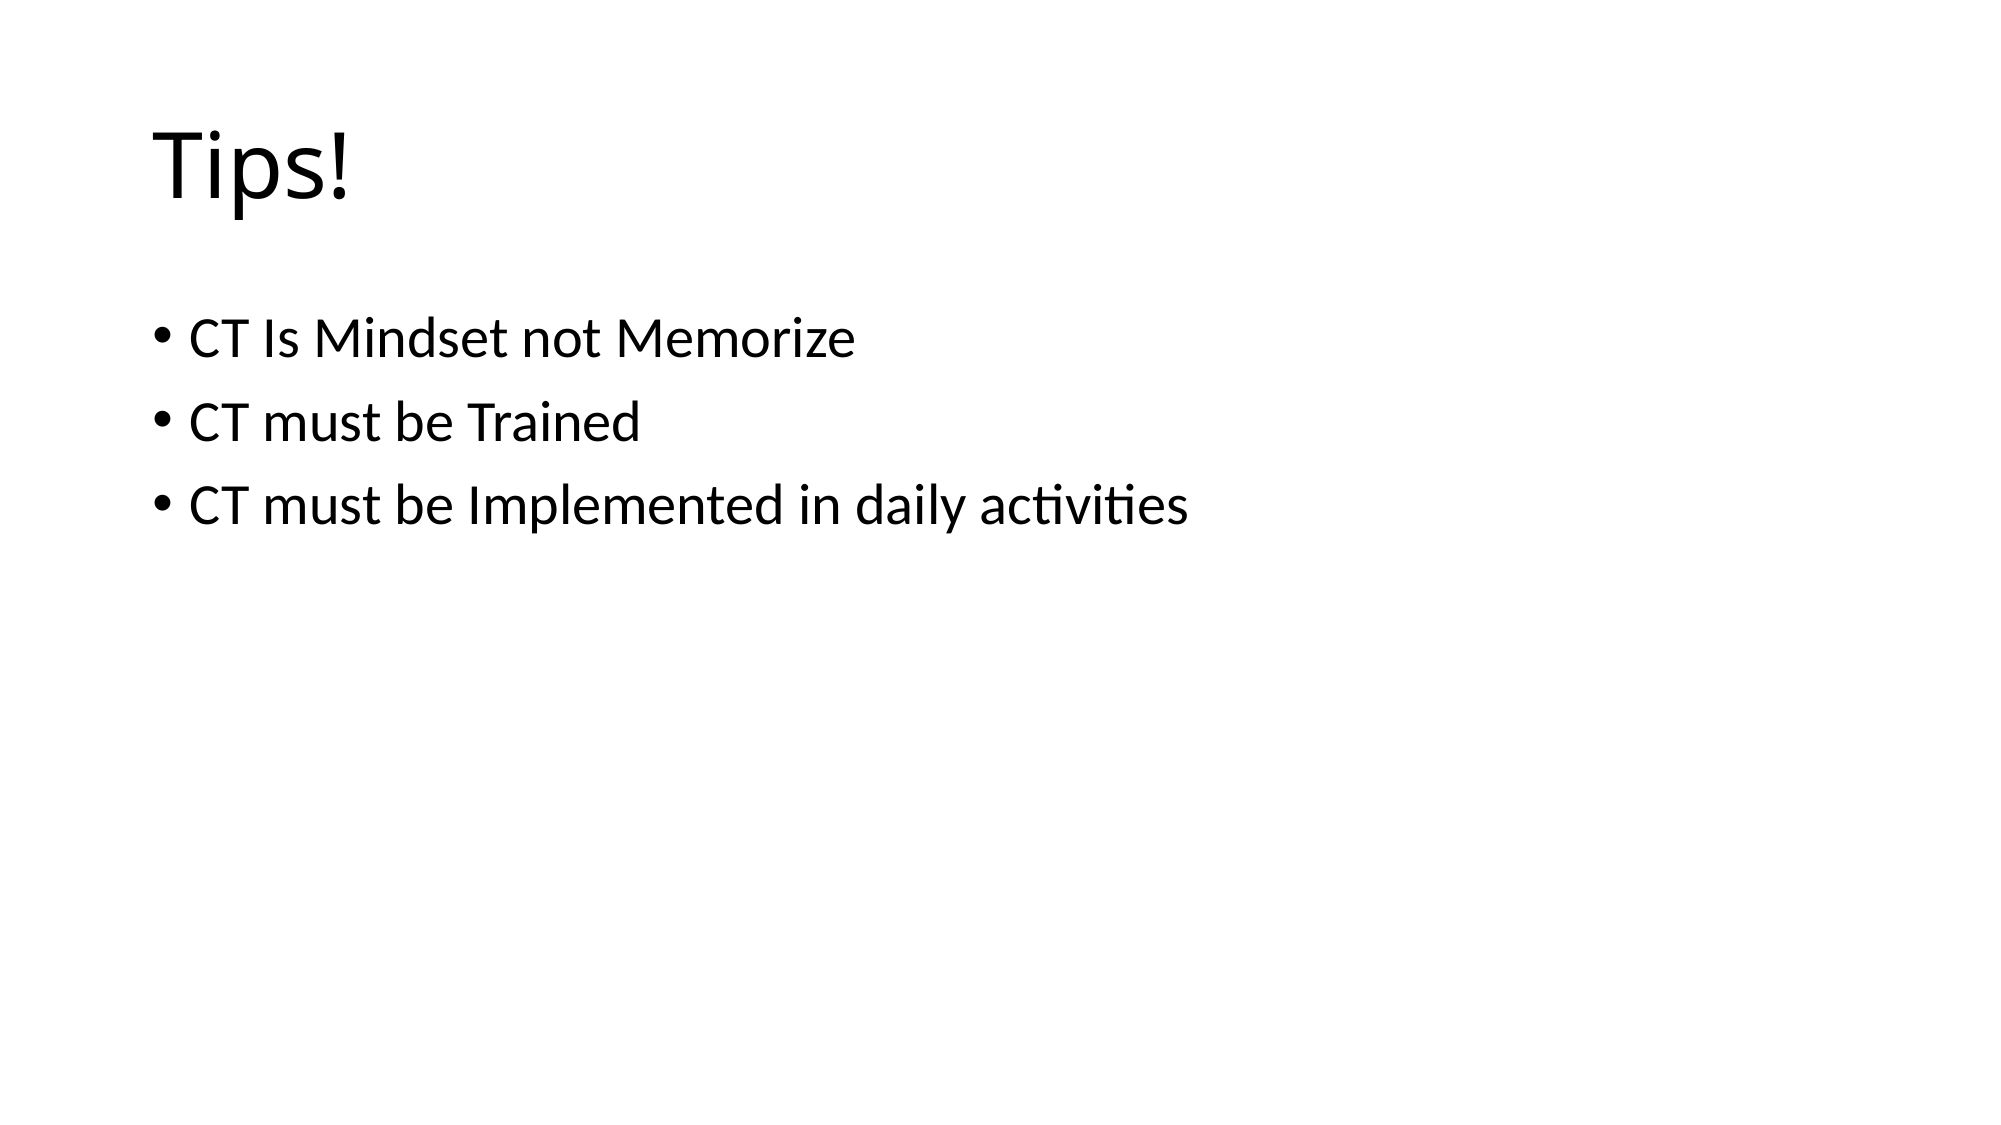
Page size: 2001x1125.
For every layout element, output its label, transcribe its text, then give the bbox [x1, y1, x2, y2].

list CT Is Mindset not Memorize CT must be Trained CT must be Implemented in daily activities [137, 299, 1863, 1014]
title Tips! [137, 59, 1863, 278]
